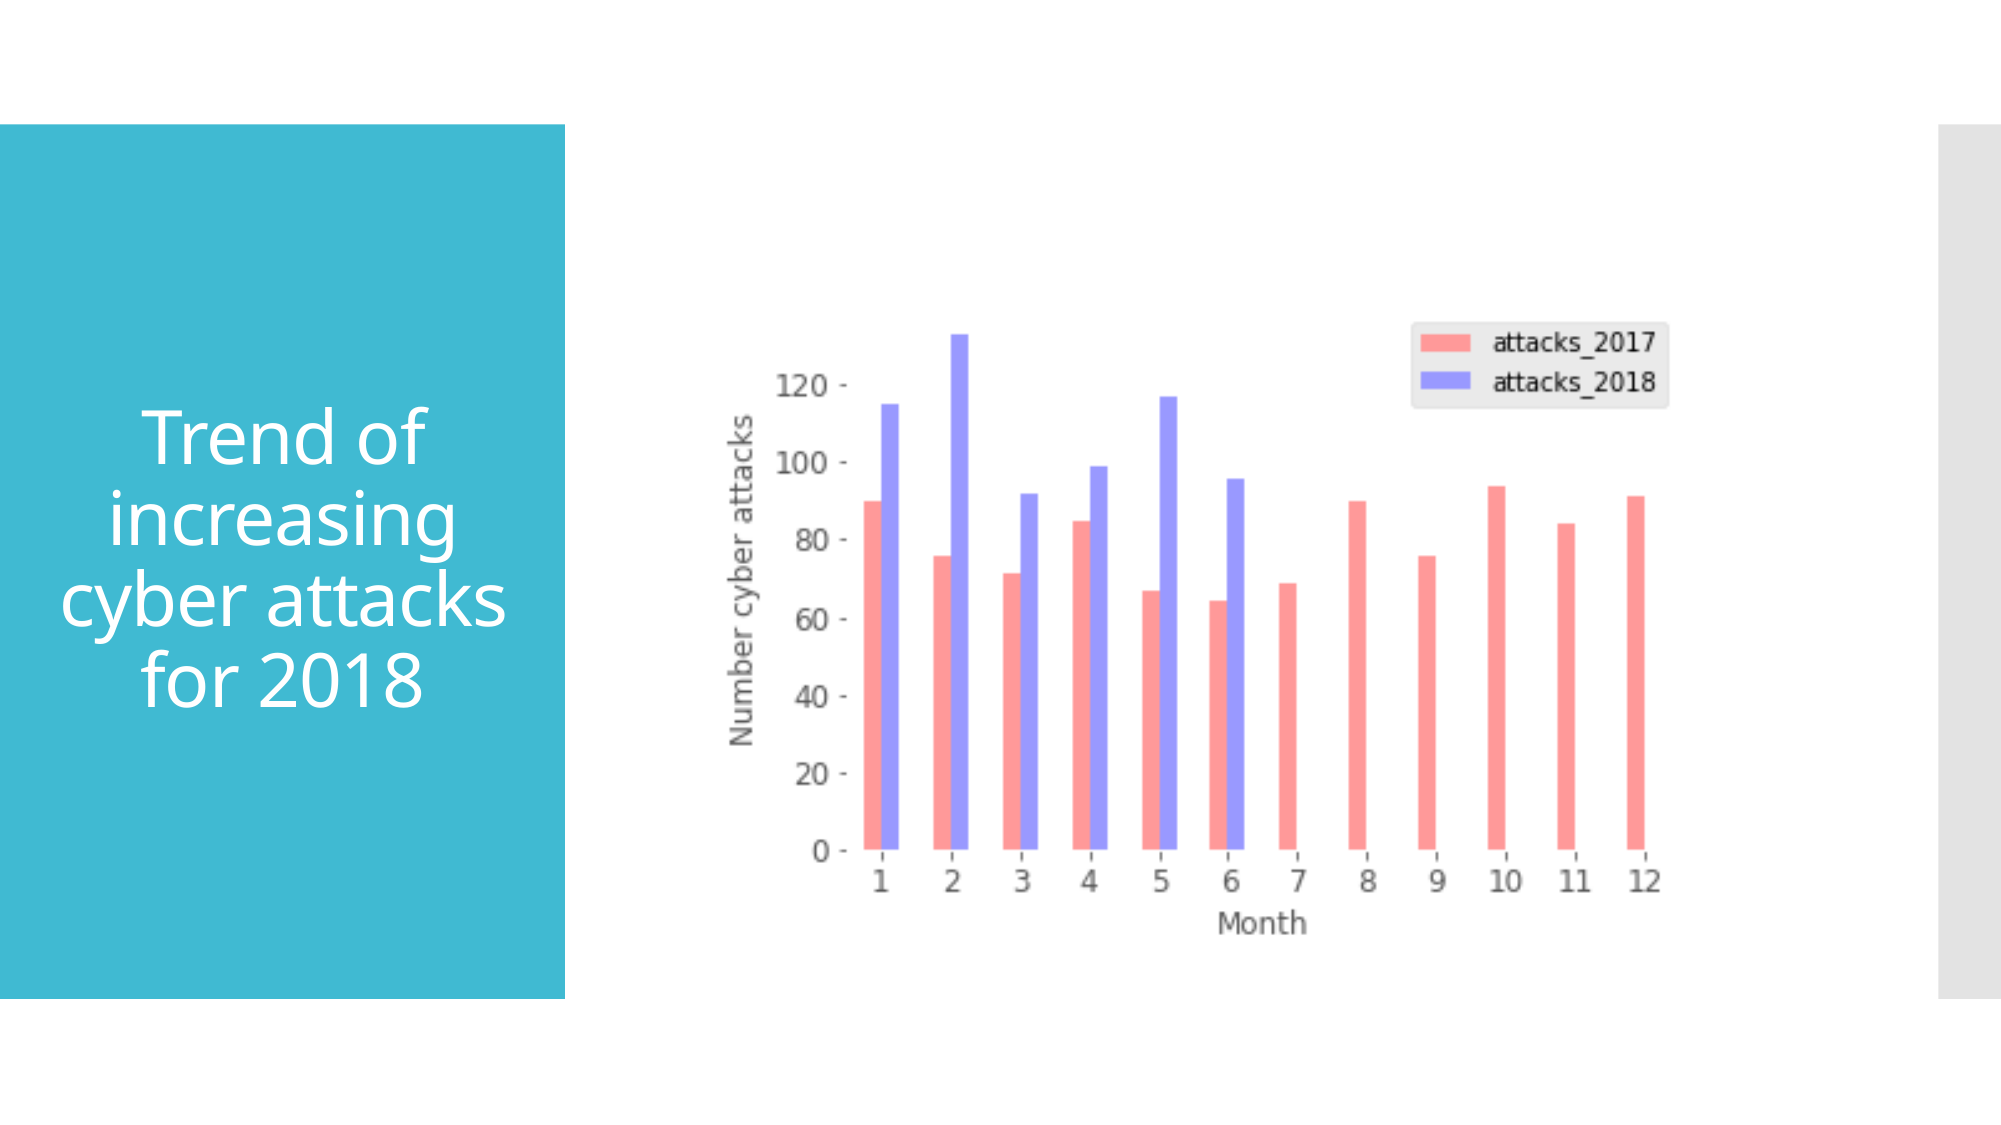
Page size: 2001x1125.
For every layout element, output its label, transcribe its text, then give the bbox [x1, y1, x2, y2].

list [713, 223, 1788, 940]
title Trend of increasing cyber attacks for 2018 [41, 184, 525, 940]
